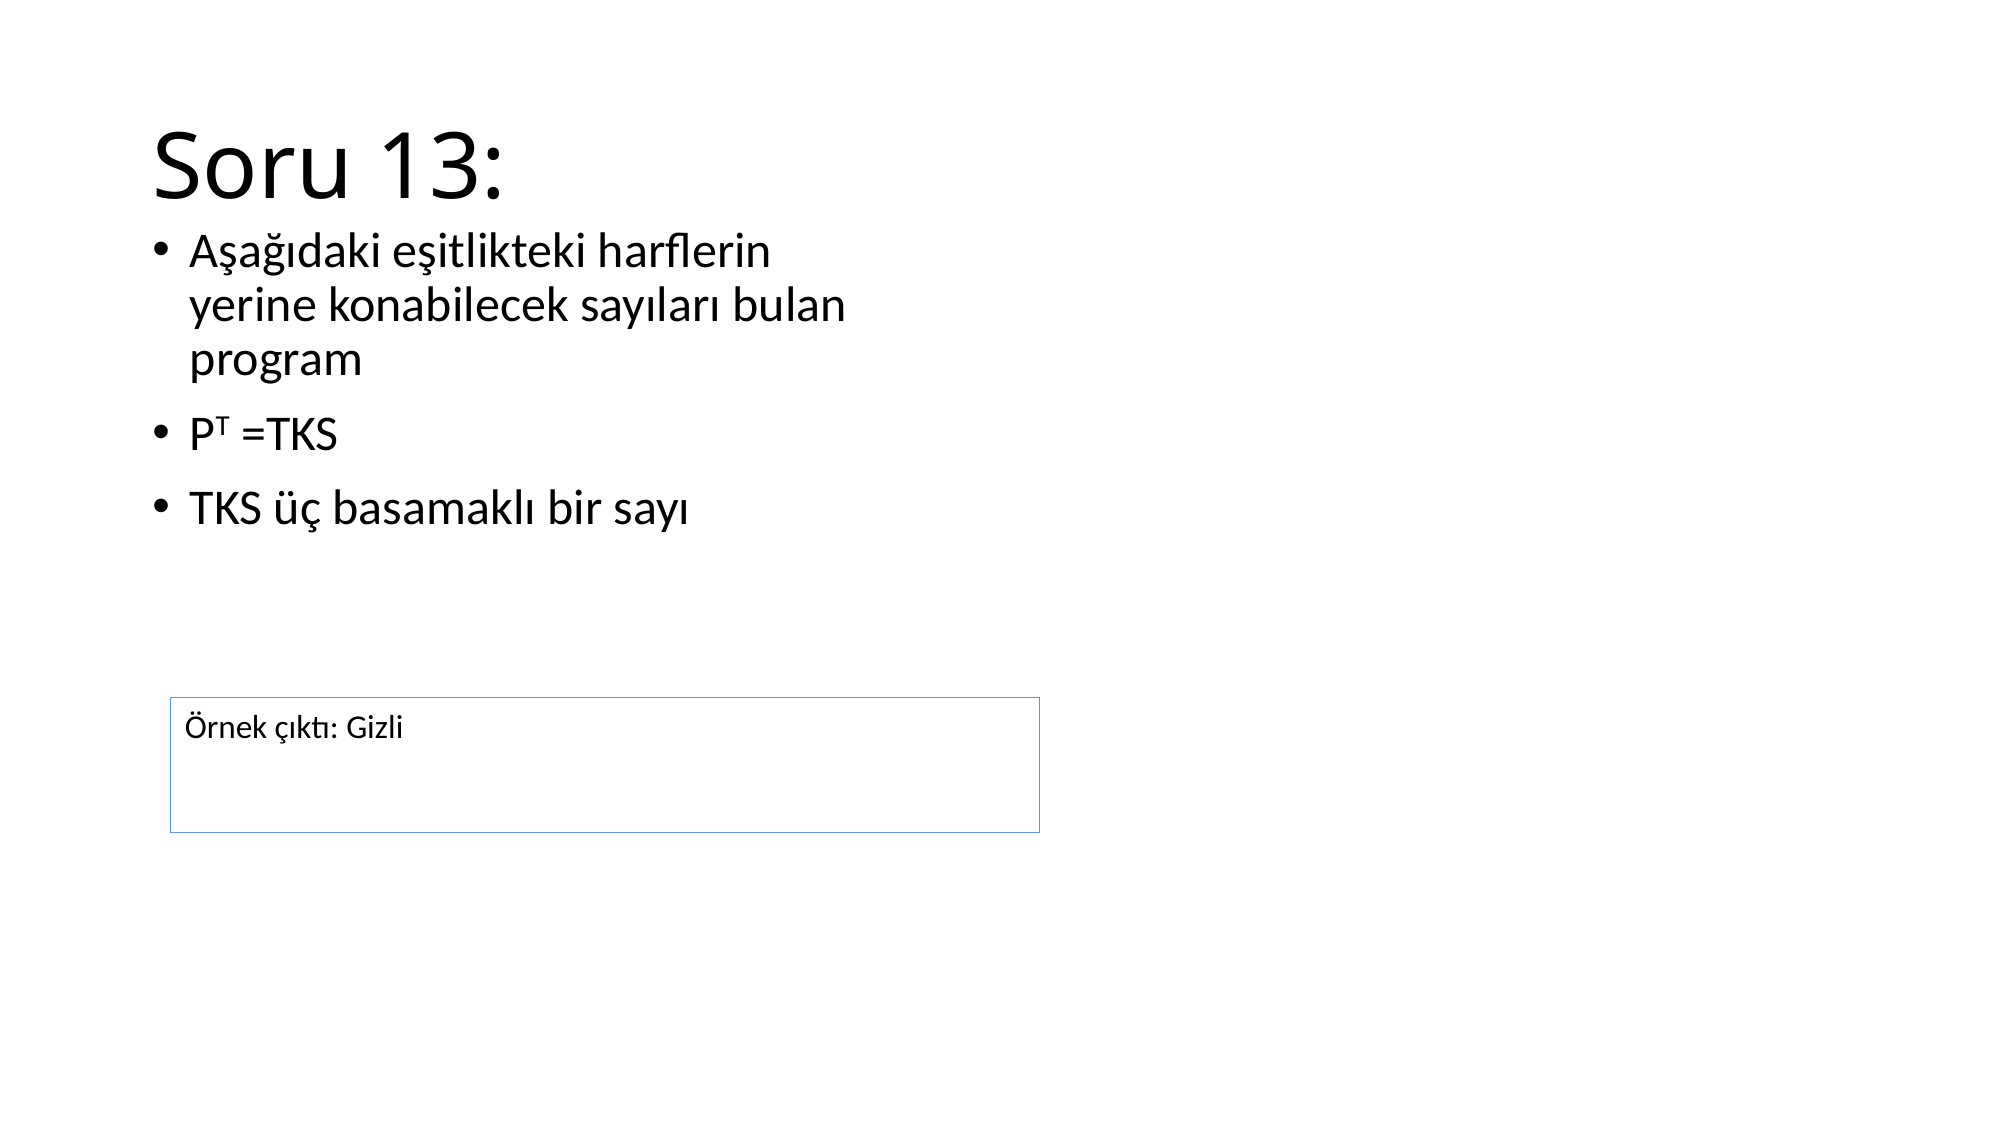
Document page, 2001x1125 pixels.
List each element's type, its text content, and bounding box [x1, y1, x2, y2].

title Soru 13: [137, 59, 1863, 278]
text_box Örnek çıktı: Gizli p:7 t:3 k:4 s:3 [170, 697, 1040, 833]
list Aşağıdaki eşitlikteki harflerin yerine konabilecek sayıları bulan program PT =TKS TKS üç basamaklı bir sayı [137, 216, 917, 576]
